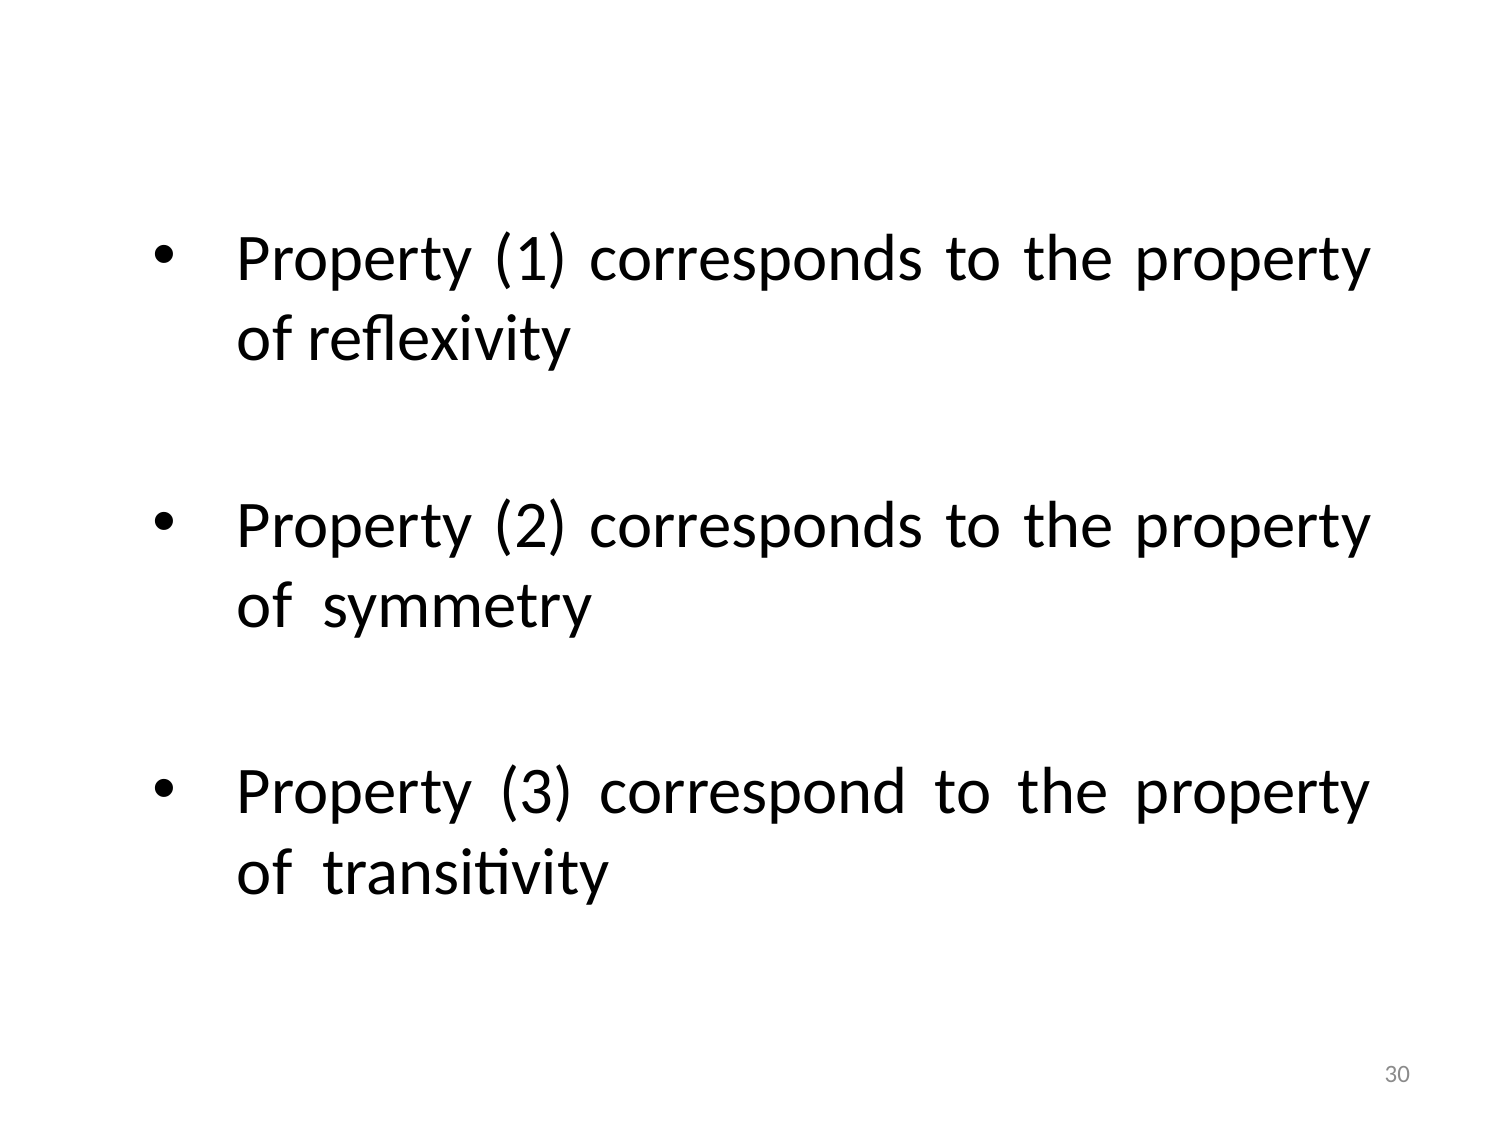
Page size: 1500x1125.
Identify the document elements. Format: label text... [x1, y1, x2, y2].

slide_number 30 [1074, 1042, 1425, 1103]
subtitle Property (1) corresponds to the property of reﬂexivity Property (2) corresponds to the property of symmetry Property (3) correspond to the property of transitivity [137, 112, 1388, 1013]
